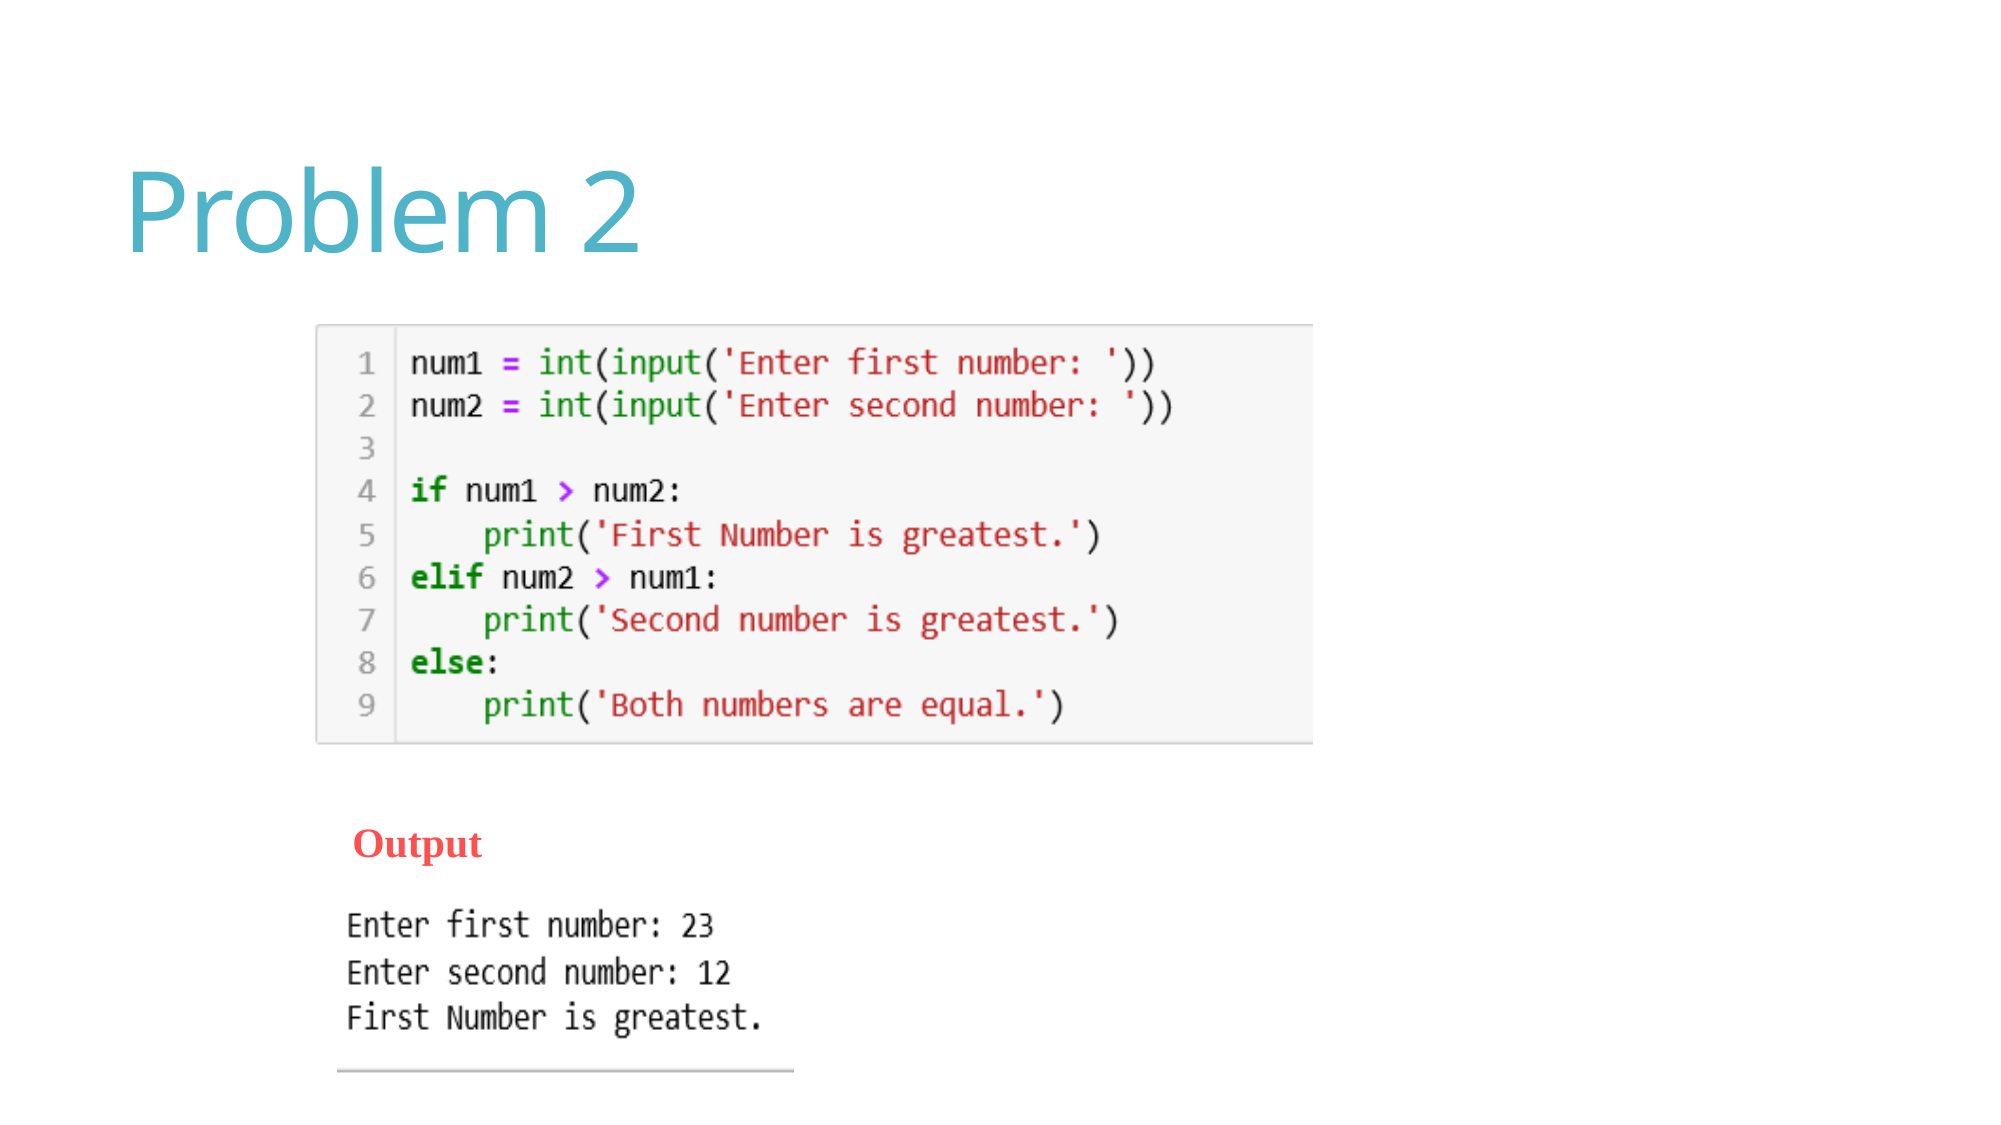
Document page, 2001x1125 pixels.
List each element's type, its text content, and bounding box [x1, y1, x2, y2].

picture [312, 324, 1313, 747]
text_box Output [337, 808, 525, 873]
picture [337, 899, 794, 1076]
title Problem 2 [107, 81, 1875, 354]
